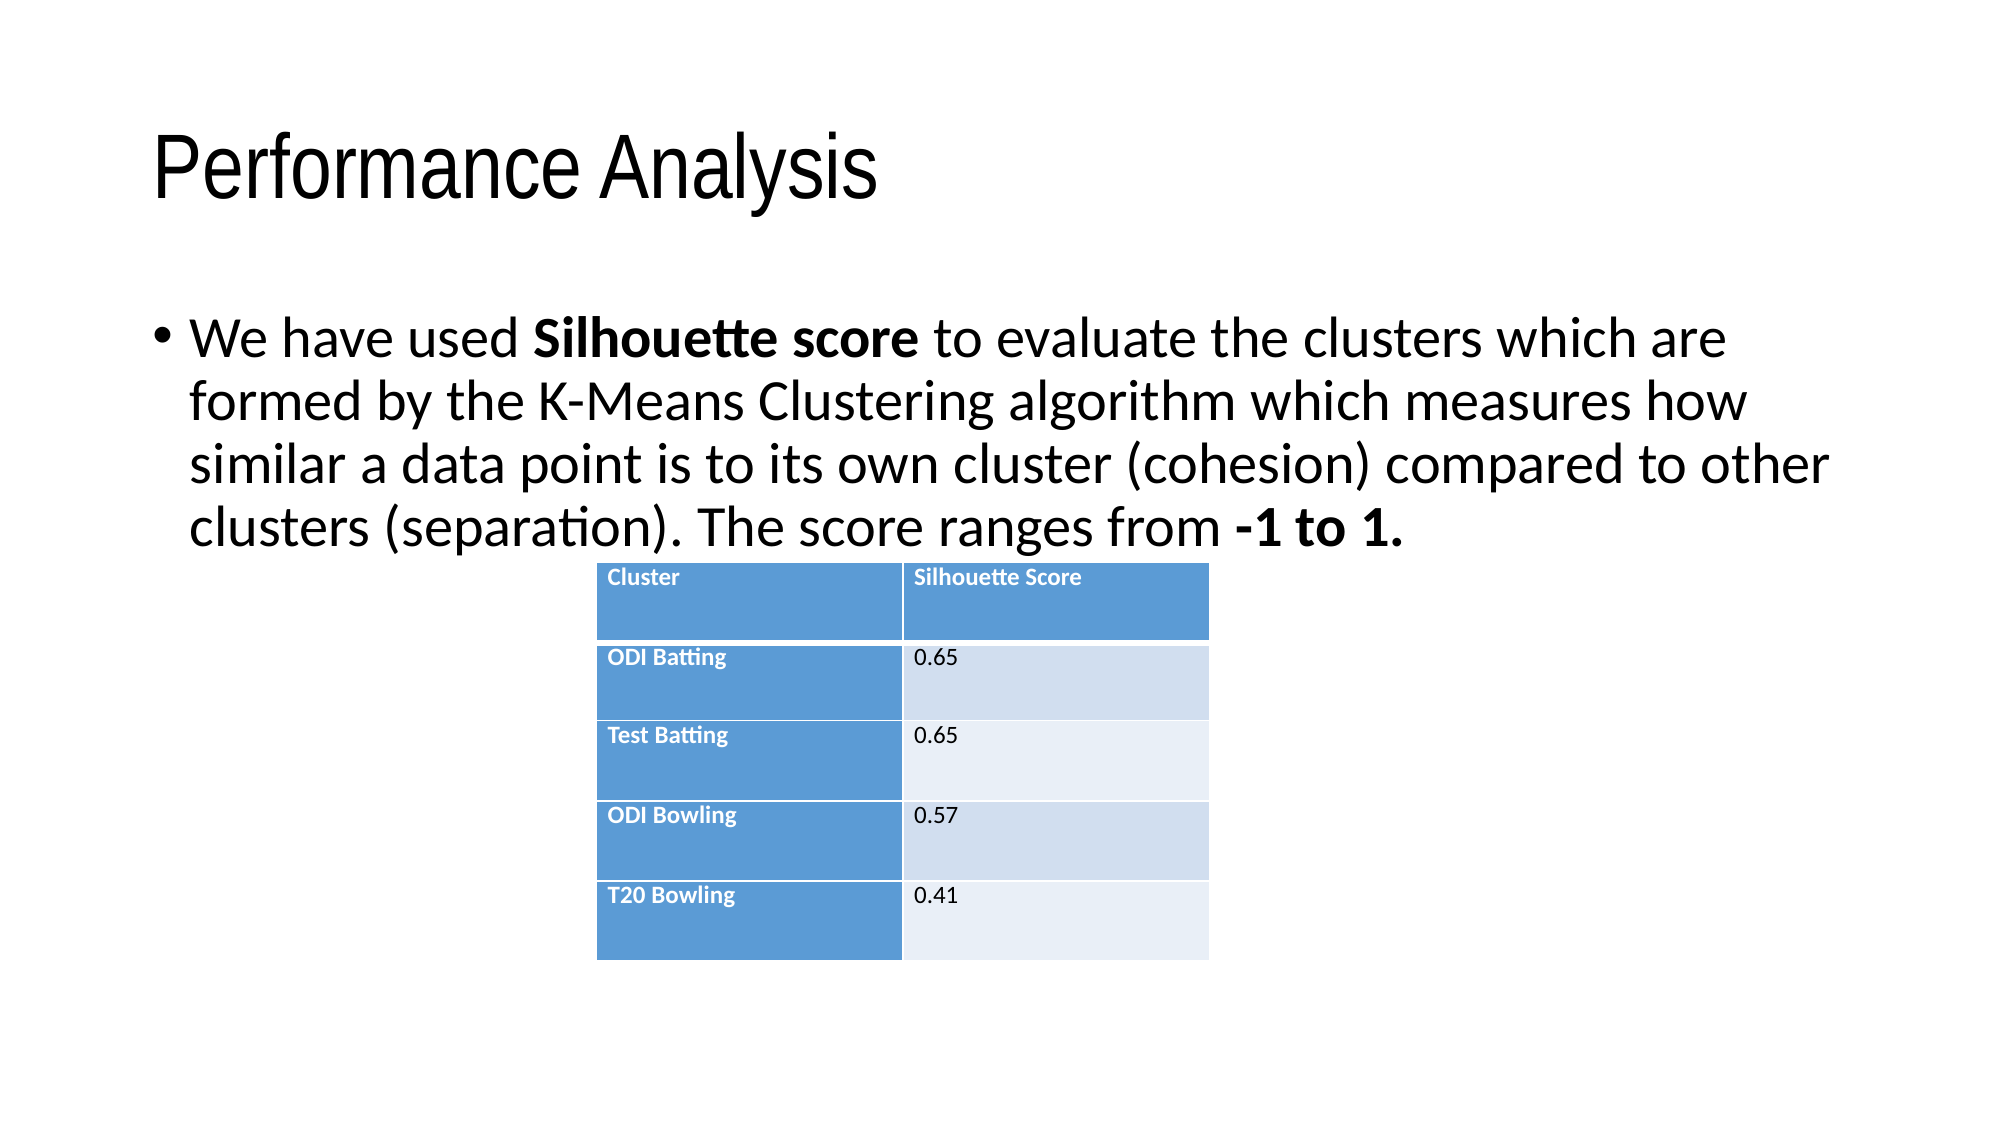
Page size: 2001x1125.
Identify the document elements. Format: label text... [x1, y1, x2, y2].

table_cell Test Batting [597, 721, 902, 800]
table_header Cluster [597, 563, 902, 640]
table_cell ODI Bowling [597, 802, 902, 880]
table_cell ODI Batting [597, 646, 902, 720]
table_header Silhouette Score [904, 563, 1209, 640]
table_cell 0.65 [904, 646, 1209, 720]
table_cell T20 Bowling [597, 882, 902, 960]
table_cell 0.41 [904, 882, 1209, 960]
list We have used Silhouette score to evaluate the clusters which are formed by the K-Means Clustering algorithm which measures how similar a data point is to its own cluster (cohesion) compared to other clusters (separation). The score ranges from -1 to 1. [137, 299, 1863, 1014]
table_cell 0.65 [904, 721, 1209, 800]
title Performance Analysis [137, 59, 1863, 278]
table_cell 0.57 [904, 802, 1209, 880]
